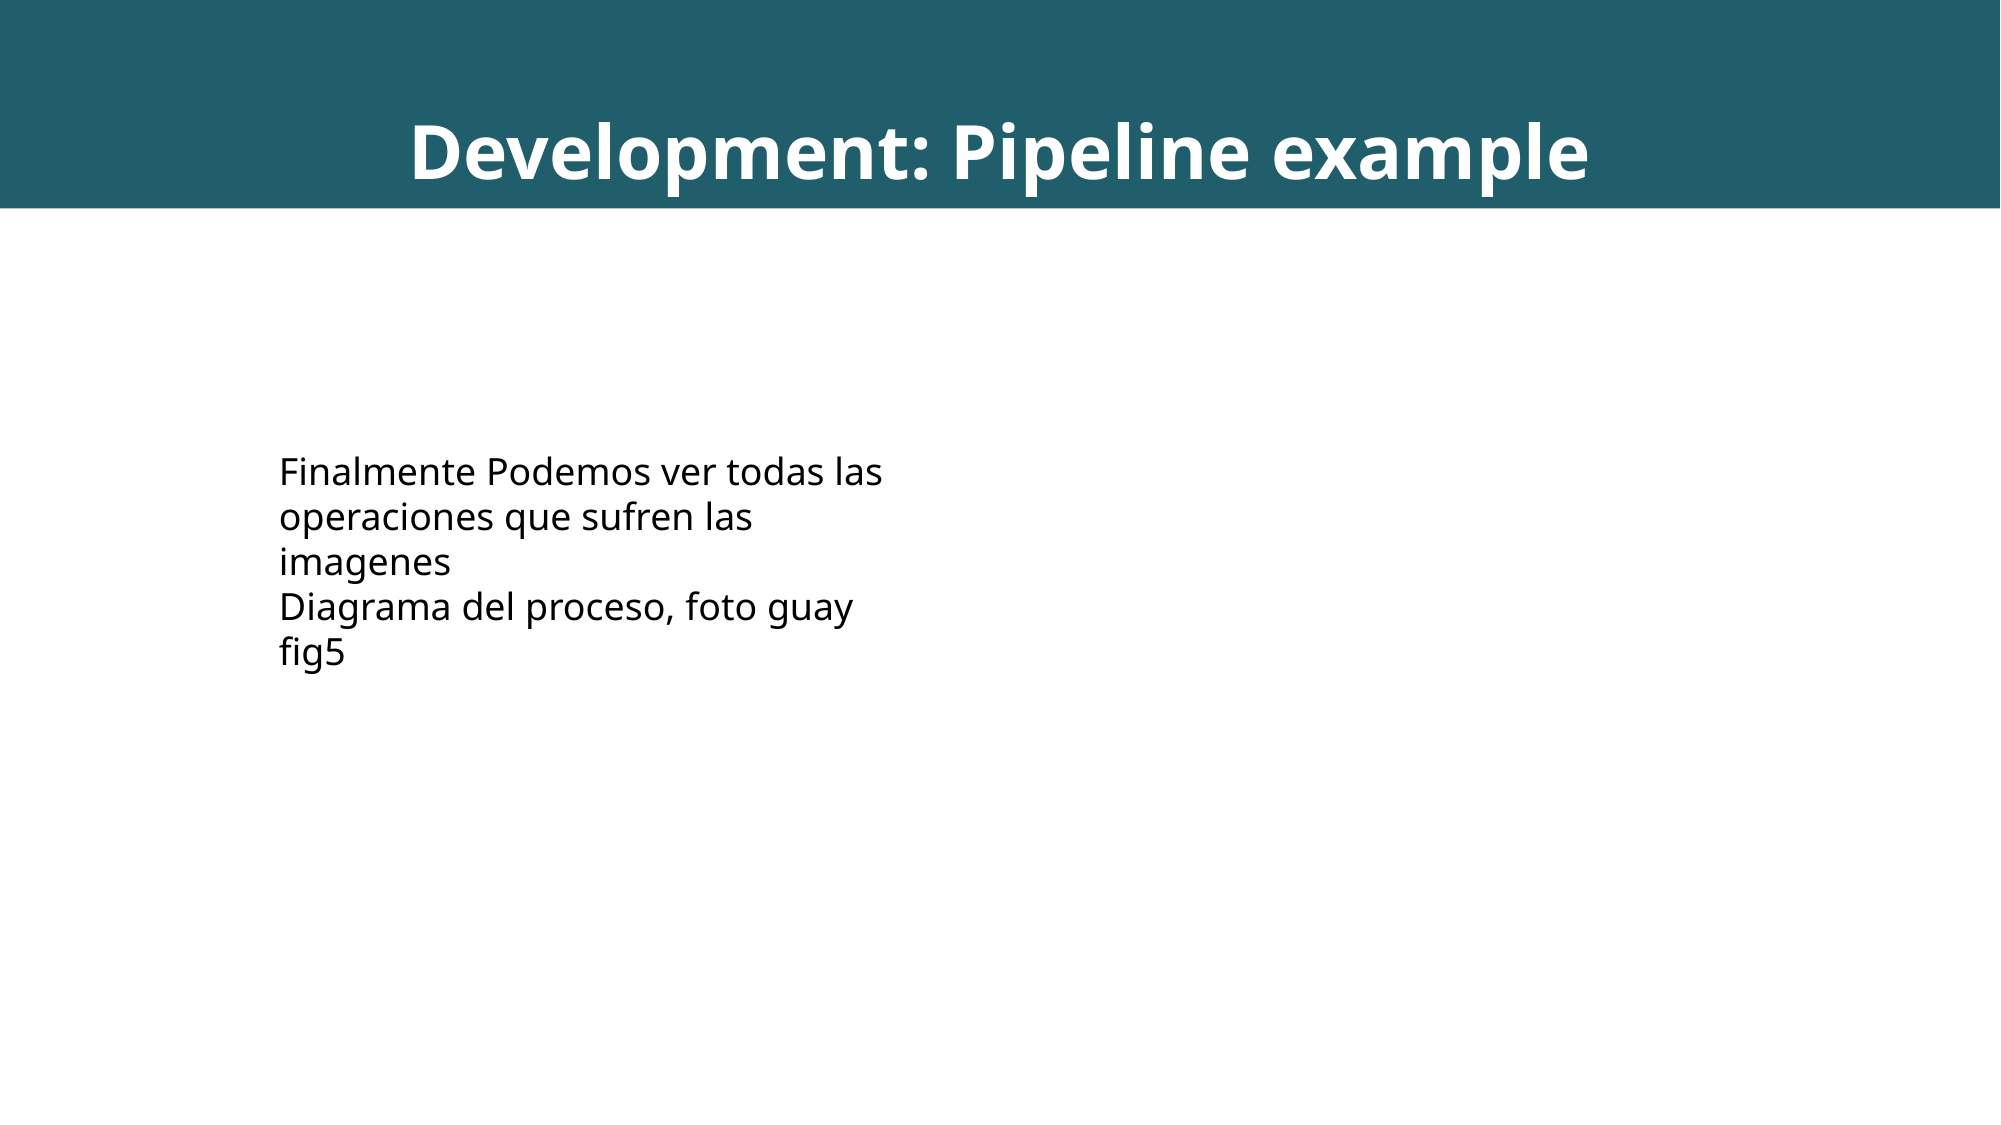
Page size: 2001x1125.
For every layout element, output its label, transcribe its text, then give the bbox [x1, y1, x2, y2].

text_box Finalmente Podemos ver todas las operaciones que sufren las imagenes Diagrama del proceso, foto guay fig5 [264, 440, 906, 681]
text_box [0, 207, 2000, 1125]
subtitle Development: Pipeline example [0, 52, 2000, 192]
